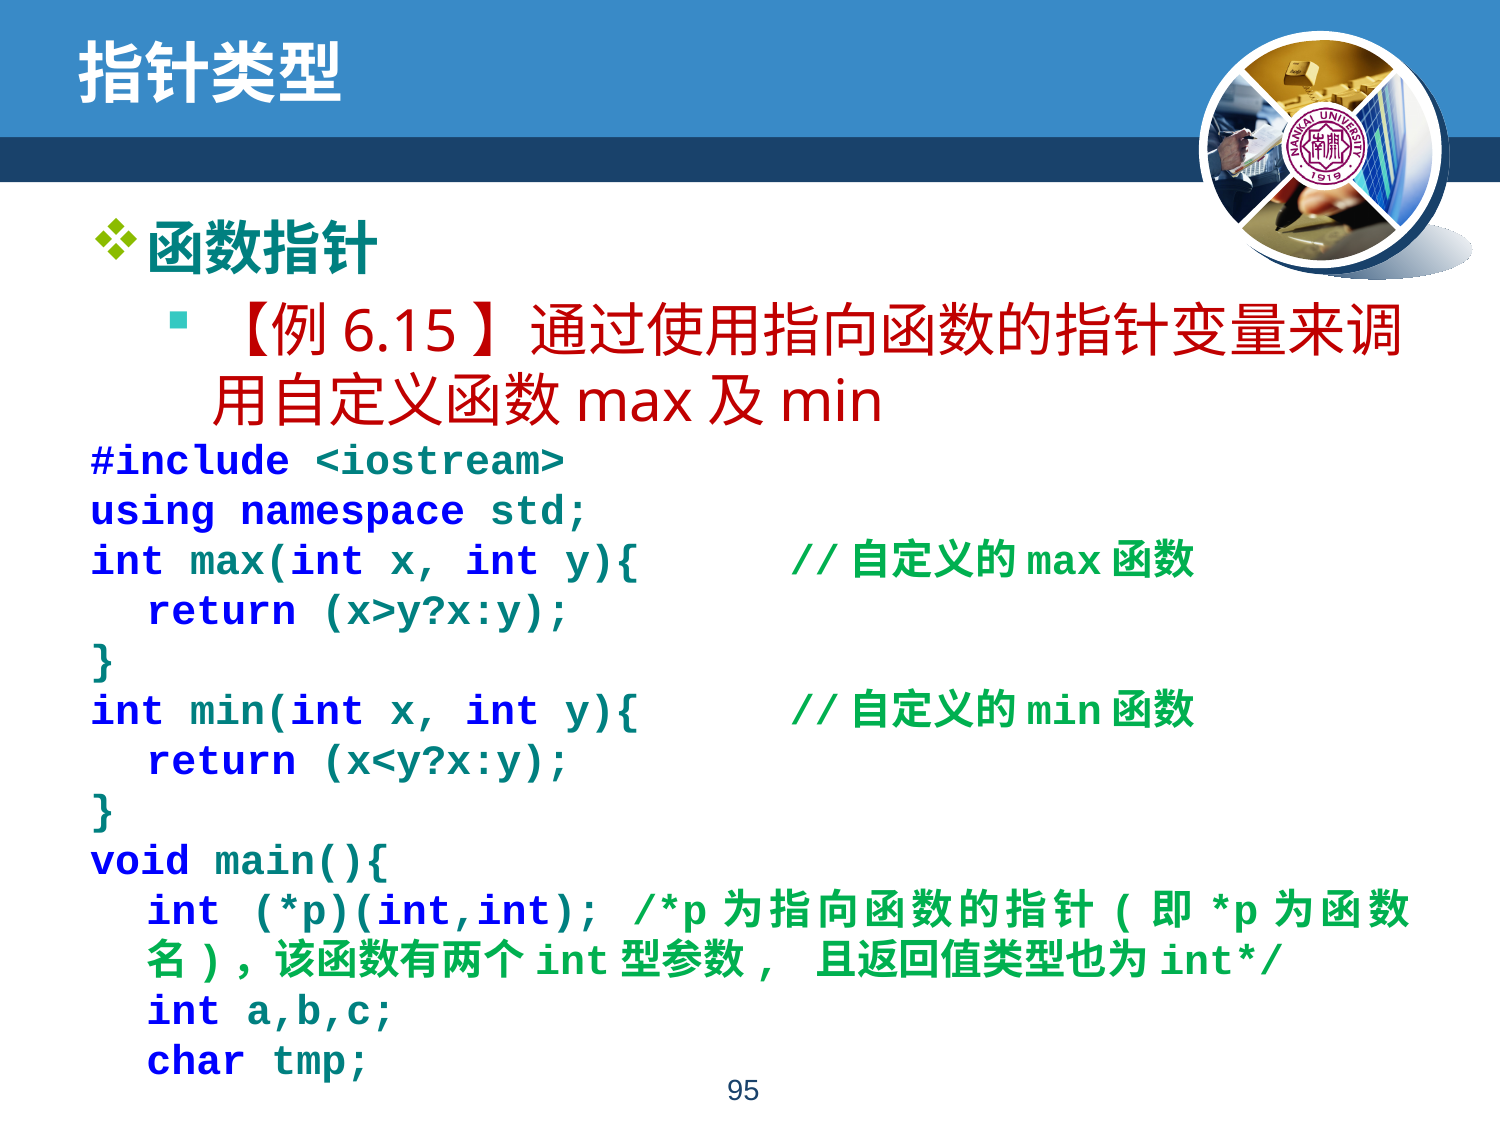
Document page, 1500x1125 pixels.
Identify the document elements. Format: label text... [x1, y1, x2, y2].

picture [1207, 40, 1433, 203]
slide_number 94 [607, 1063, 879, 1112]
list 函数指针 【例6.15】通过使用指向函数的指针变量来调用自定义函数max及min #include <iostream> using namespace std; int max(int x, int y){ //自定义的max函数 return (x>y?x:y); } int min(int x, int y){ //自定义的min函数 return (x<y?x:y); } void main(){ int (*p)(int,int); /*p为指向函数的指针(即*p为函数名)，该函数有两个int型参数, 且返回值类型也为int*/ int a,b,c; char tmp; [75, 203, 1425, 1065]
title 指针类型 [62, 24, 1275, 118]
